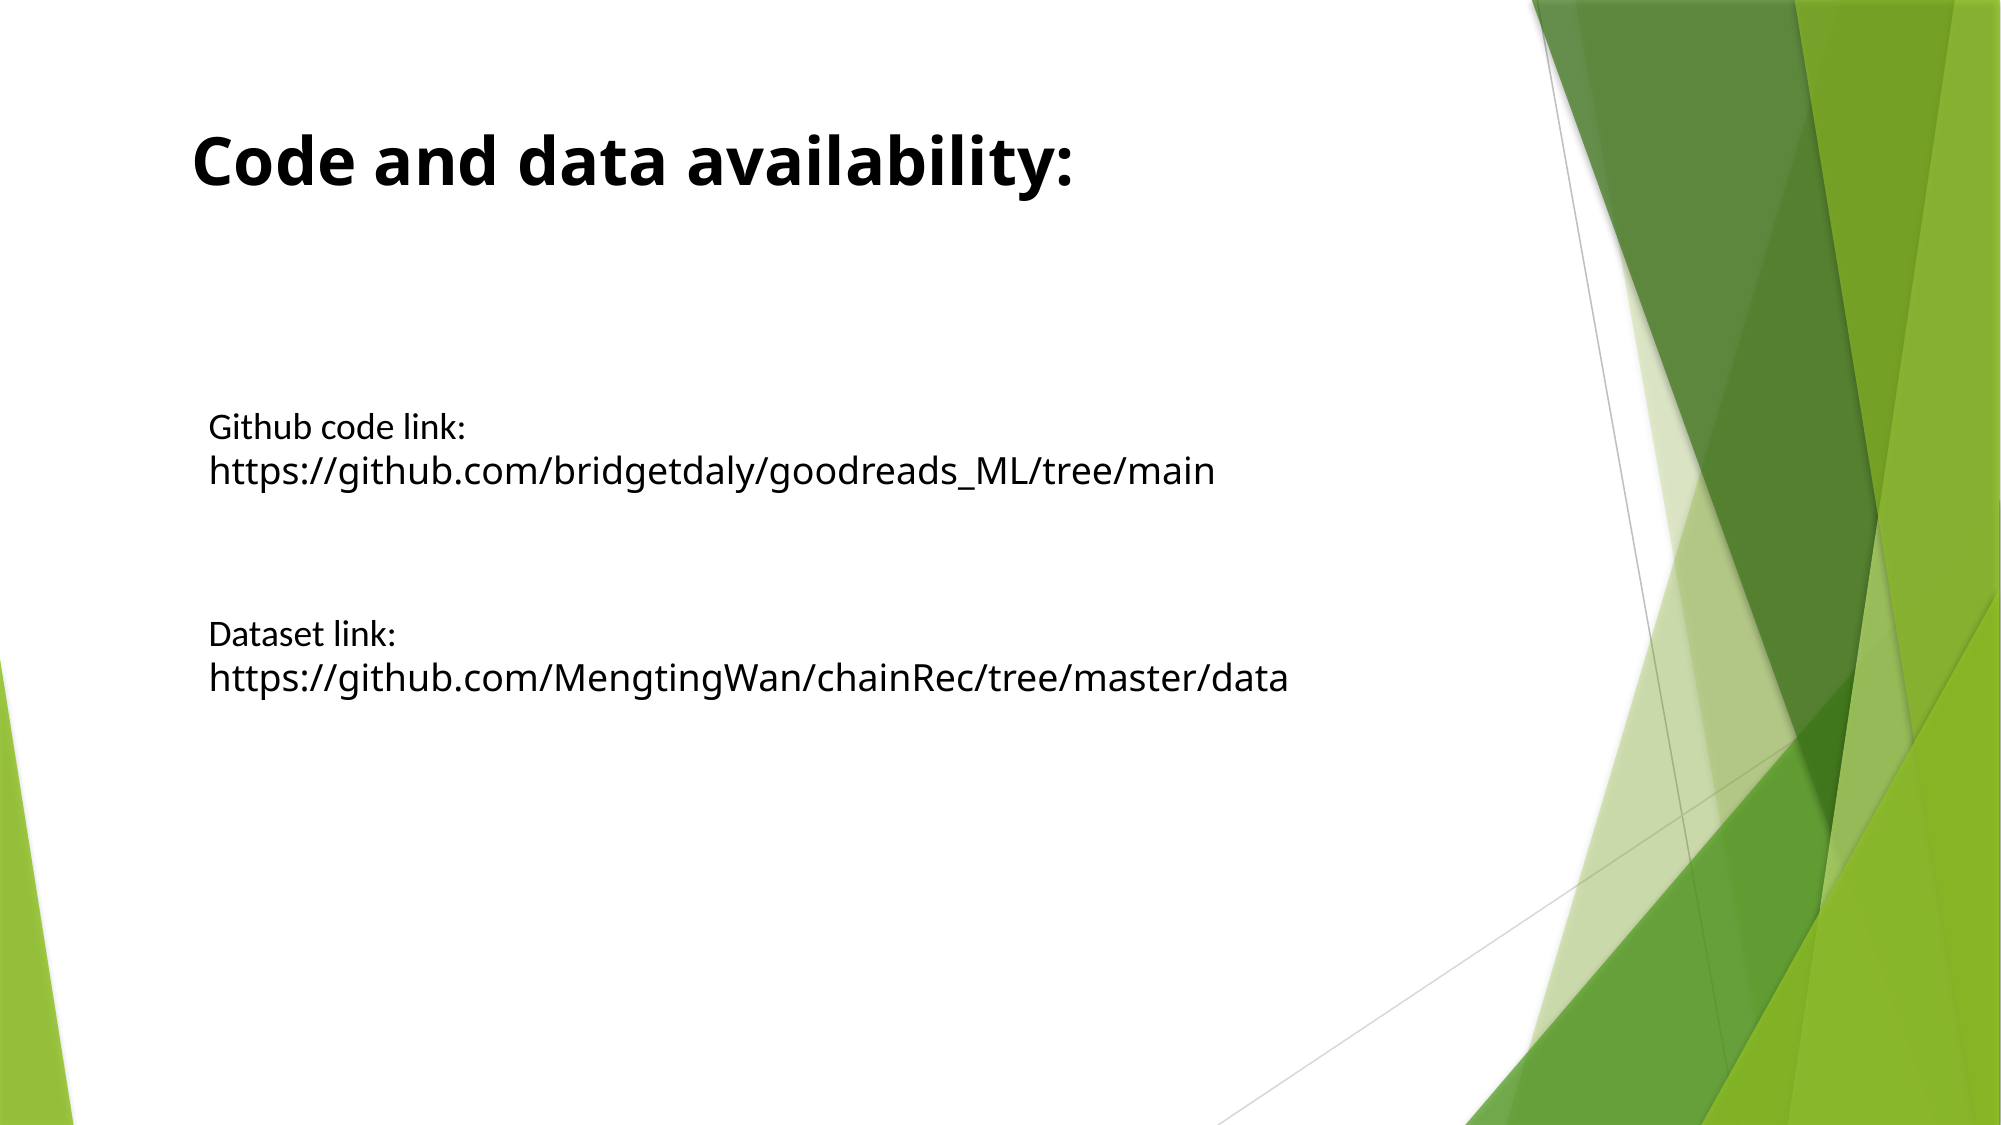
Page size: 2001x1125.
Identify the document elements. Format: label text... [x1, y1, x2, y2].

text_box Dataset link: https://github.com/MengtingWan/chainRec/tree/master/data [193, 601, 1461, 707]
text_box Github code link: https://github.com/bridgetdaly/goodreads_ML/tree/main [193, 394, 1385, 500]
text_box Code and data availability: [176, 111, 1177, 207]
